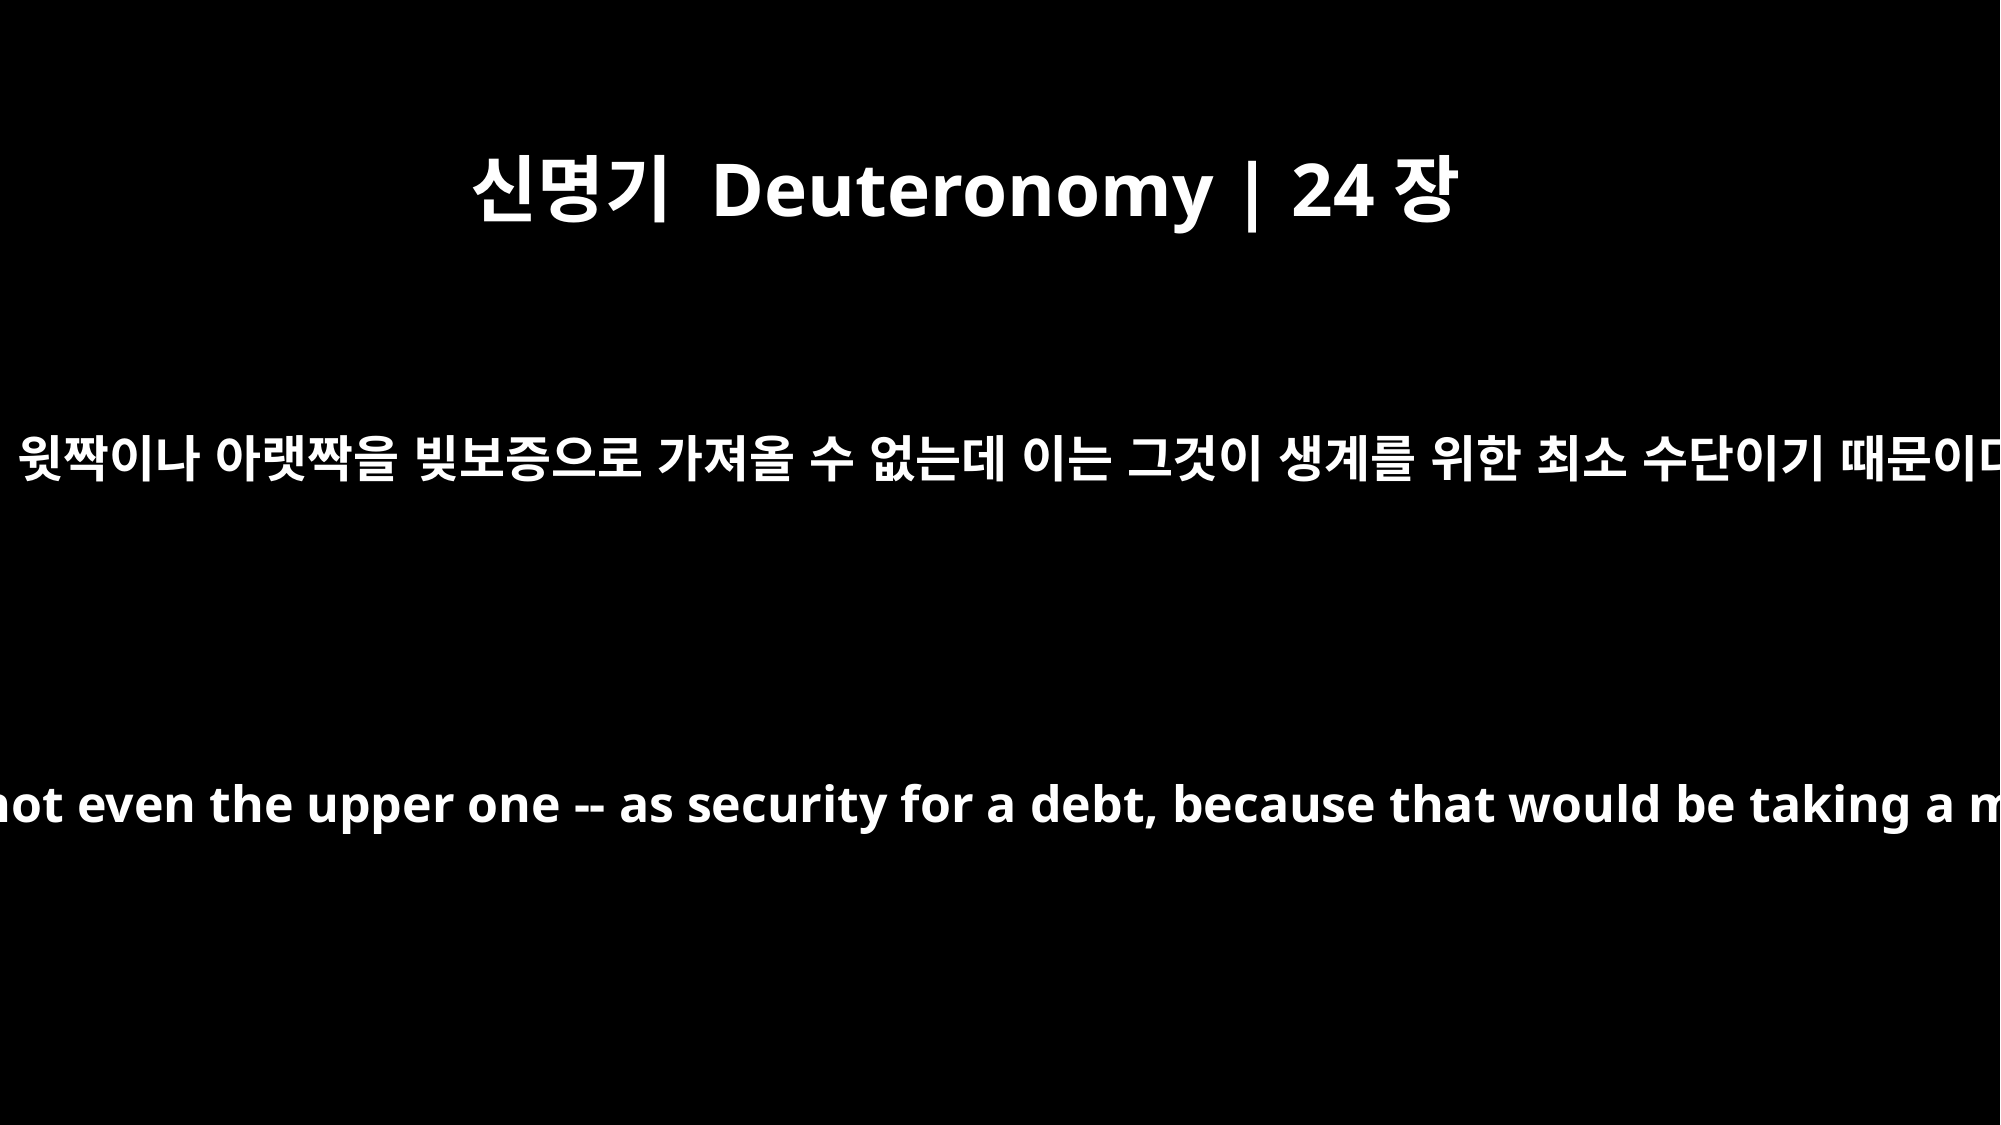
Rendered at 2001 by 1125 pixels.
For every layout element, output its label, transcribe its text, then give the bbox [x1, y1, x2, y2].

text_box Do not take a pair of millstones -- not even the upper one -- as security for a debt, because that would be taking a man's livelihood as security. [0, 764, 2000, 840]
text_box 신명기 Deuteronomy | 24장 [456, 136, 1476, 239]
text_box 6 맷돌의 윗짝이나 아랫짝을 빚보증으로 가져올 수 없는데 이는 그것이 생계를 위한 최소 수단이기 때문이다. [0, 359, 2000, 495]
